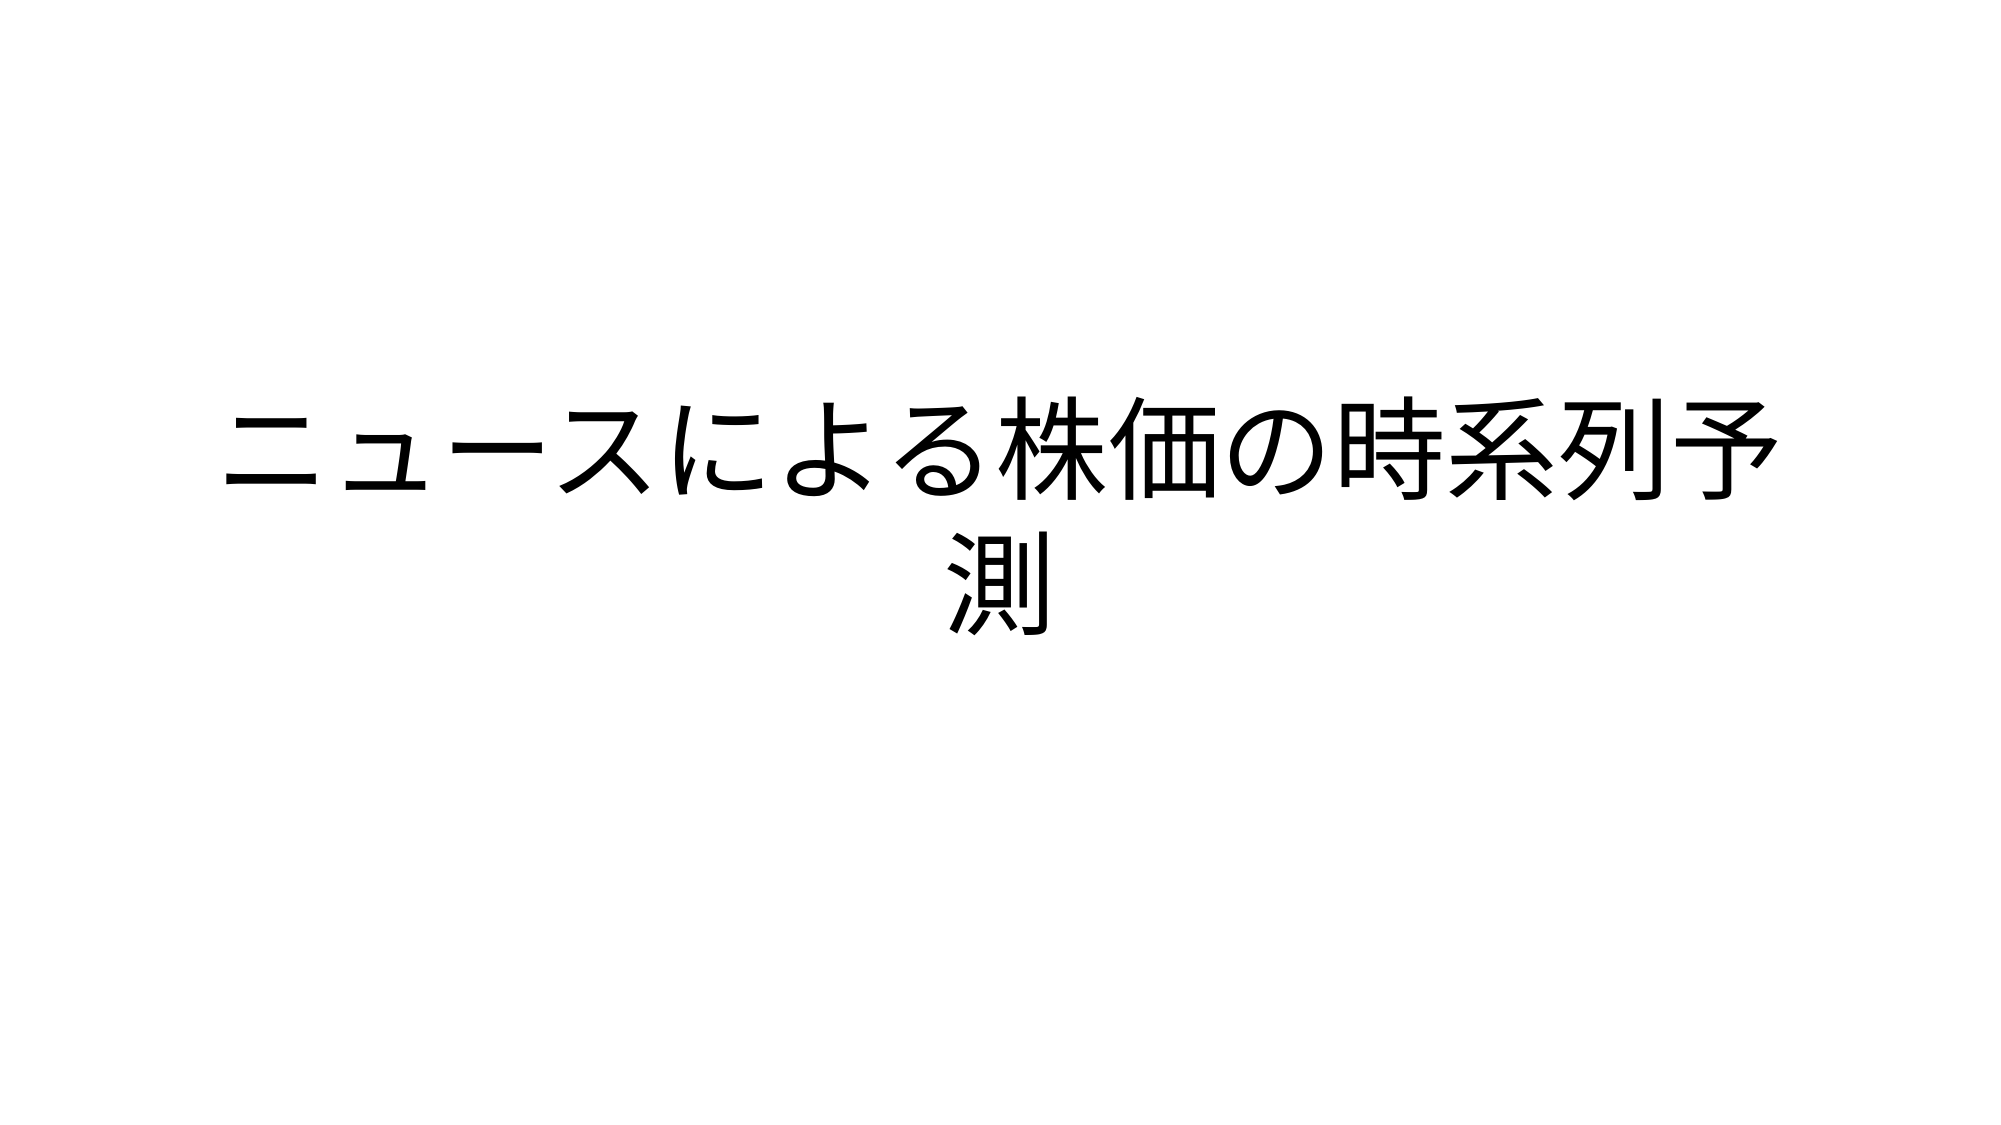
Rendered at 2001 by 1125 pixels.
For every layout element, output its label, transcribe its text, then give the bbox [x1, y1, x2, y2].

text_box ニュースによる株価の時系列予測 [166, 371, 1834, 656]
